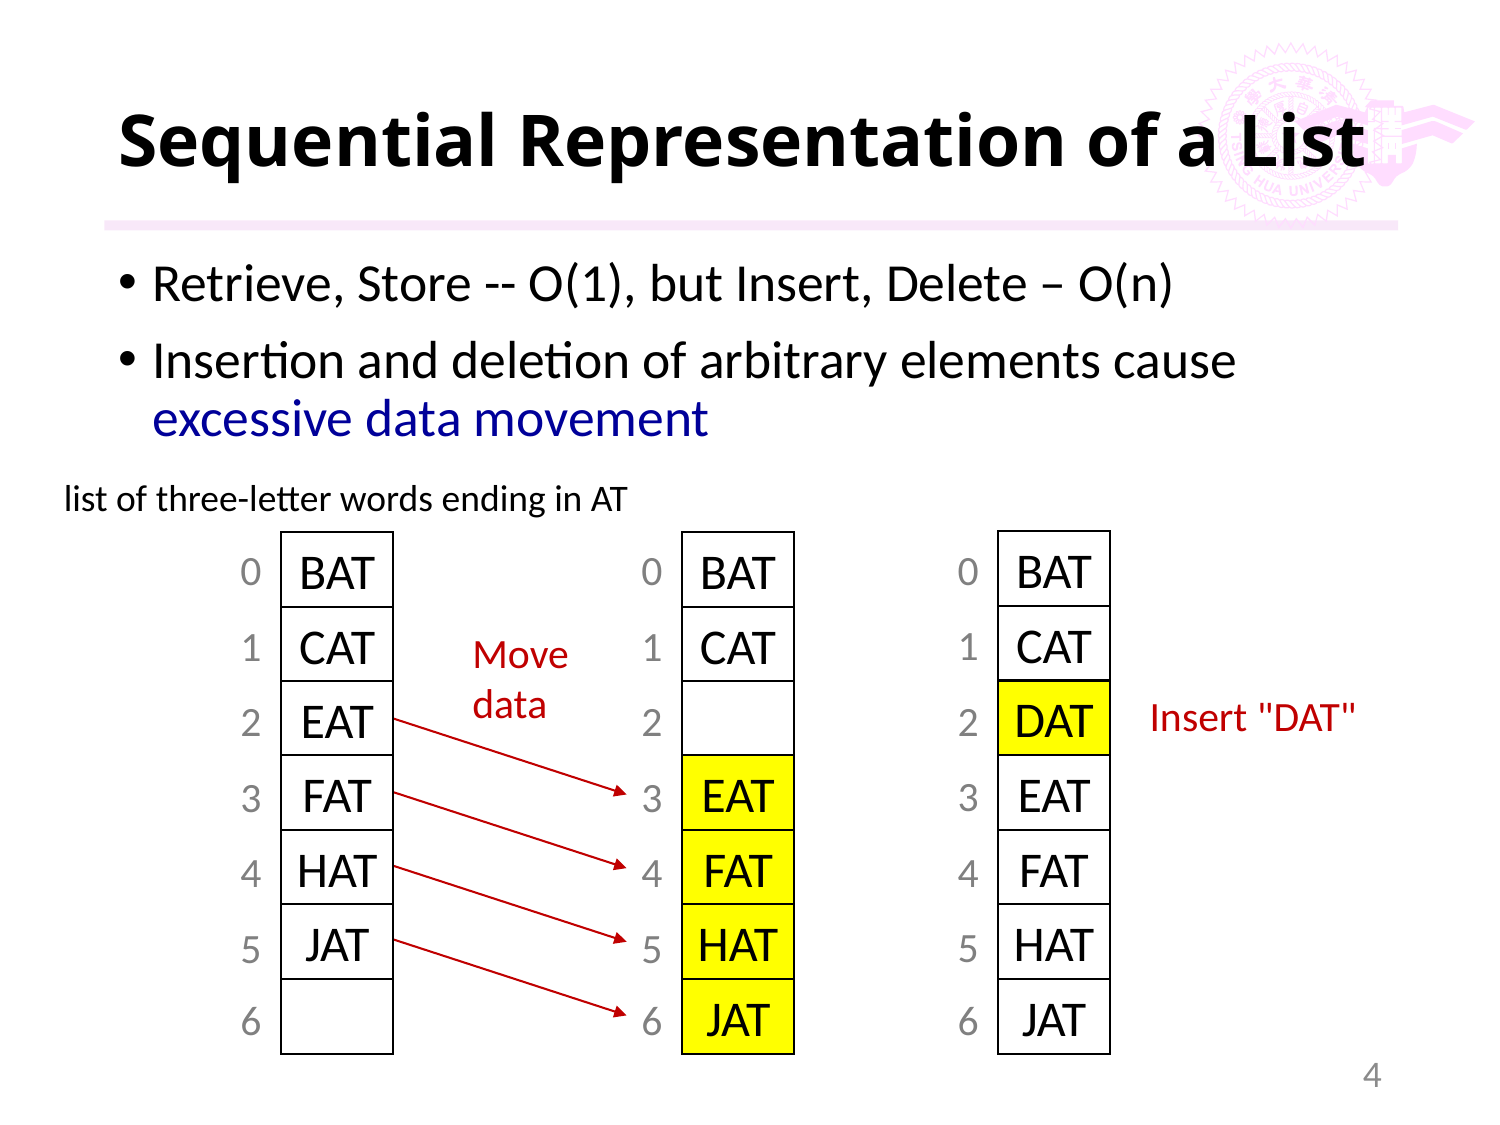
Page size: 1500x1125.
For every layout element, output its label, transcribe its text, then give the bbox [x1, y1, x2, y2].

slide_number 4 [1059, 1042, 1397, 1103]
title Sequential Representation of a List [103, 59, 1397, 228]
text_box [931, 530, 1110, 1057]
text_box Move data [457, 619, 584, 734]
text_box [393, 750, 615, 984]
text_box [214, 531, 393, 1057]
list Retrieve, Store -- O(1), but Insert, Delete – O(n) Insertion and deletion of arbitrary elements cause excessive data movement [103, 247, 1397, 457]
text_box list of three-letter words ending in AT [34, 466, 658, 527]
text_box Insert "DAT" [1134, 682, 1372, 748]
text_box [615, 531, 794, 1057]
